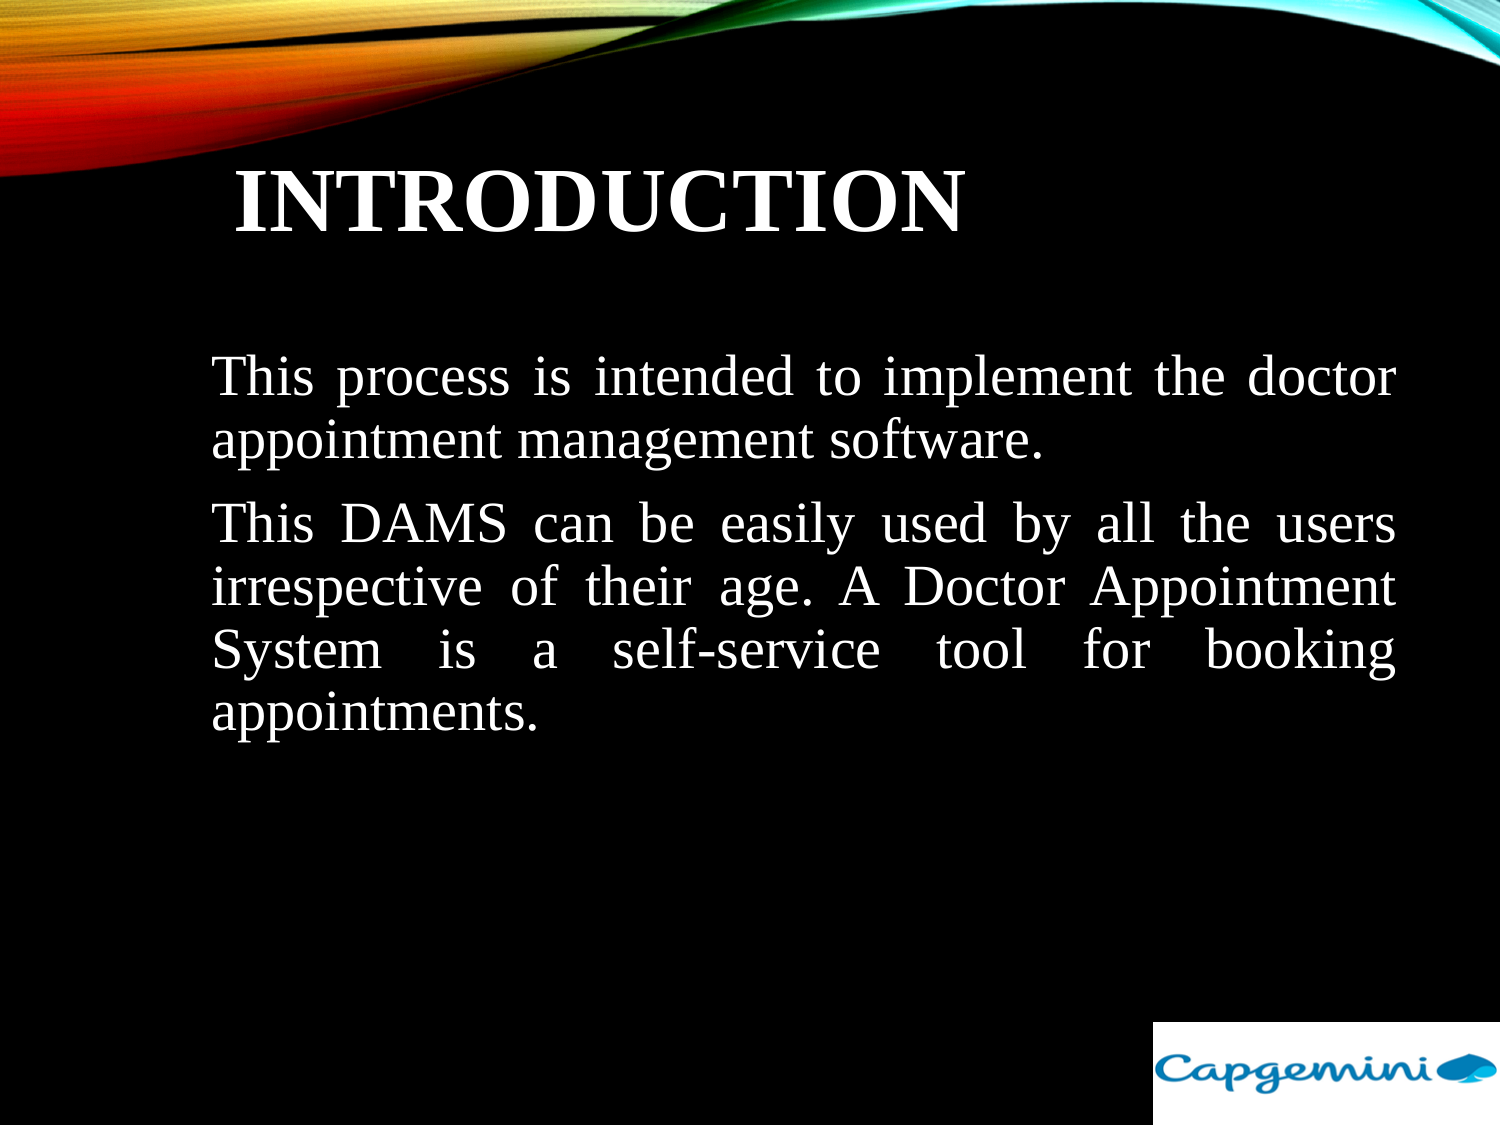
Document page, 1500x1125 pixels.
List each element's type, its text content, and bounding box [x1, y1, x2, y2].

list This process is intended to implement the doctor appointment management software. This DAMS can be easily used by all the users irrespective of their age. A Doctor Appointment System is a self-service tool for booking appointments. [183, 338, 1413, 1125]
title Introduction [218, 137, 1466, 268]
picture [0, 0, 1500, 178]
picture [1153, 1022, 1500, 1125]
